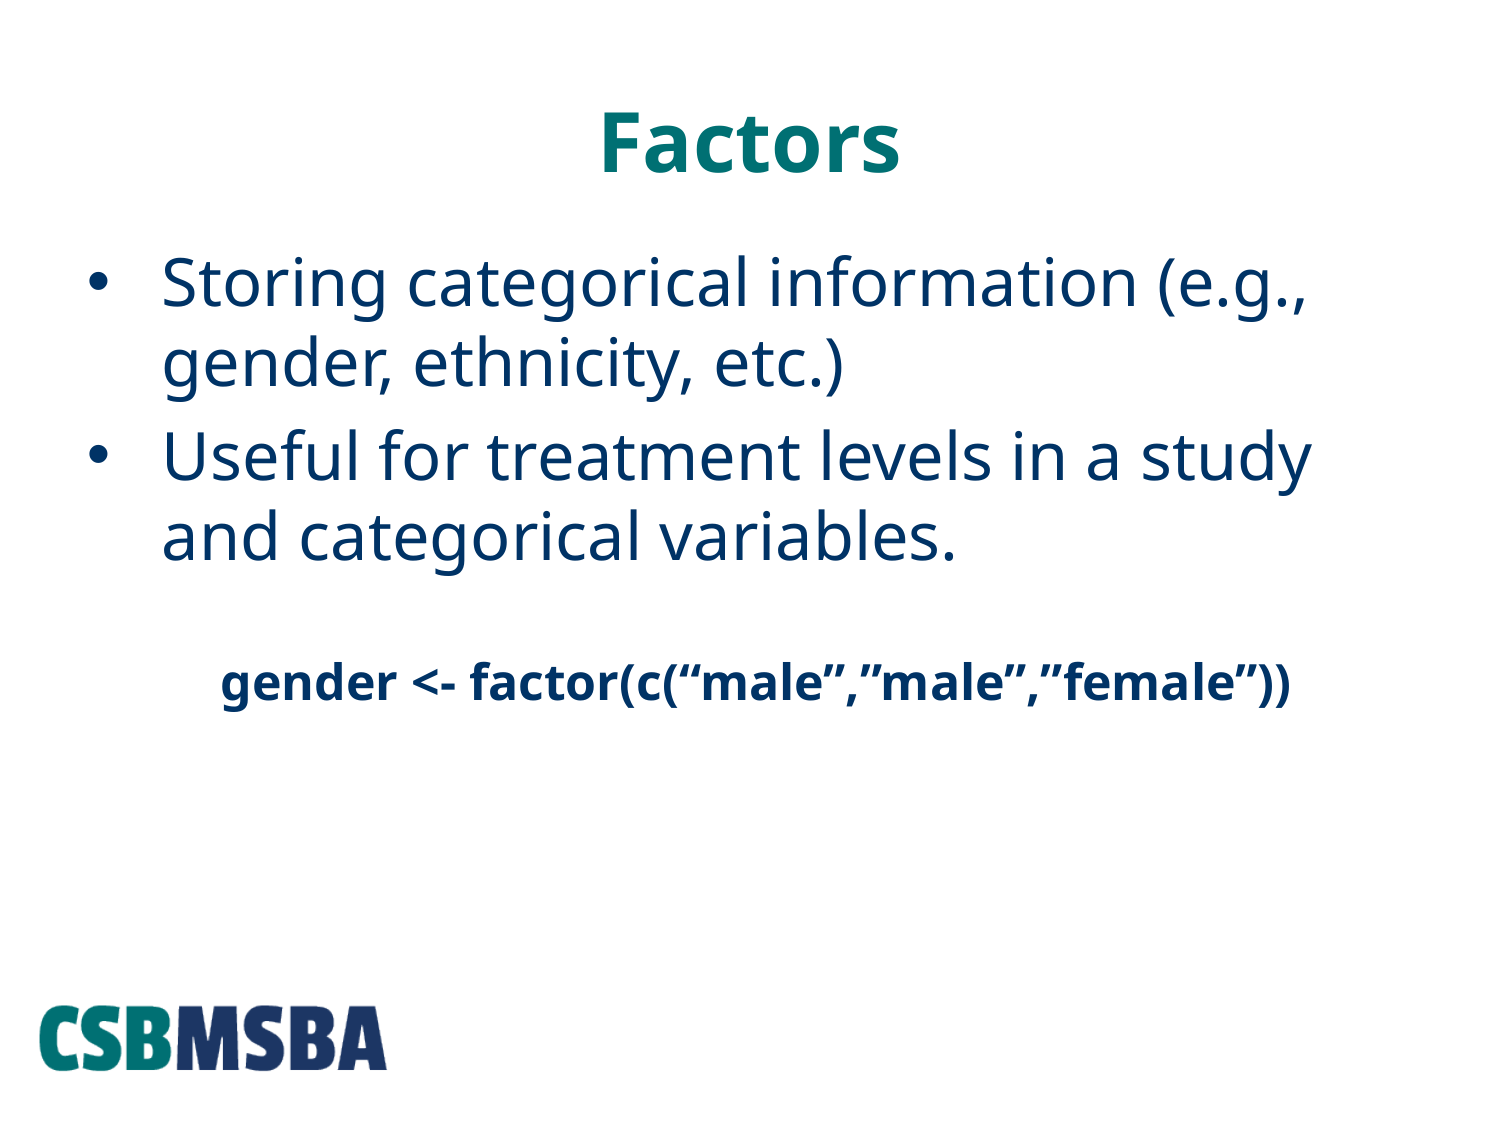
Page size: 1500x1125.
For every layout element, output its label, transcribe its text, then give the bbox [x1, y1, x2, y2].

picture [37, 987, 388, 1091]
title Factors [75, 45, 1425, 233]
list Storing categorical information (e.g., gender, ethnicity, etc.) Useful for treatment levels in a study and categorical variables. gender <- factor(c(“male”,”male”,”female”)) [71, 232, 1413, 913]
